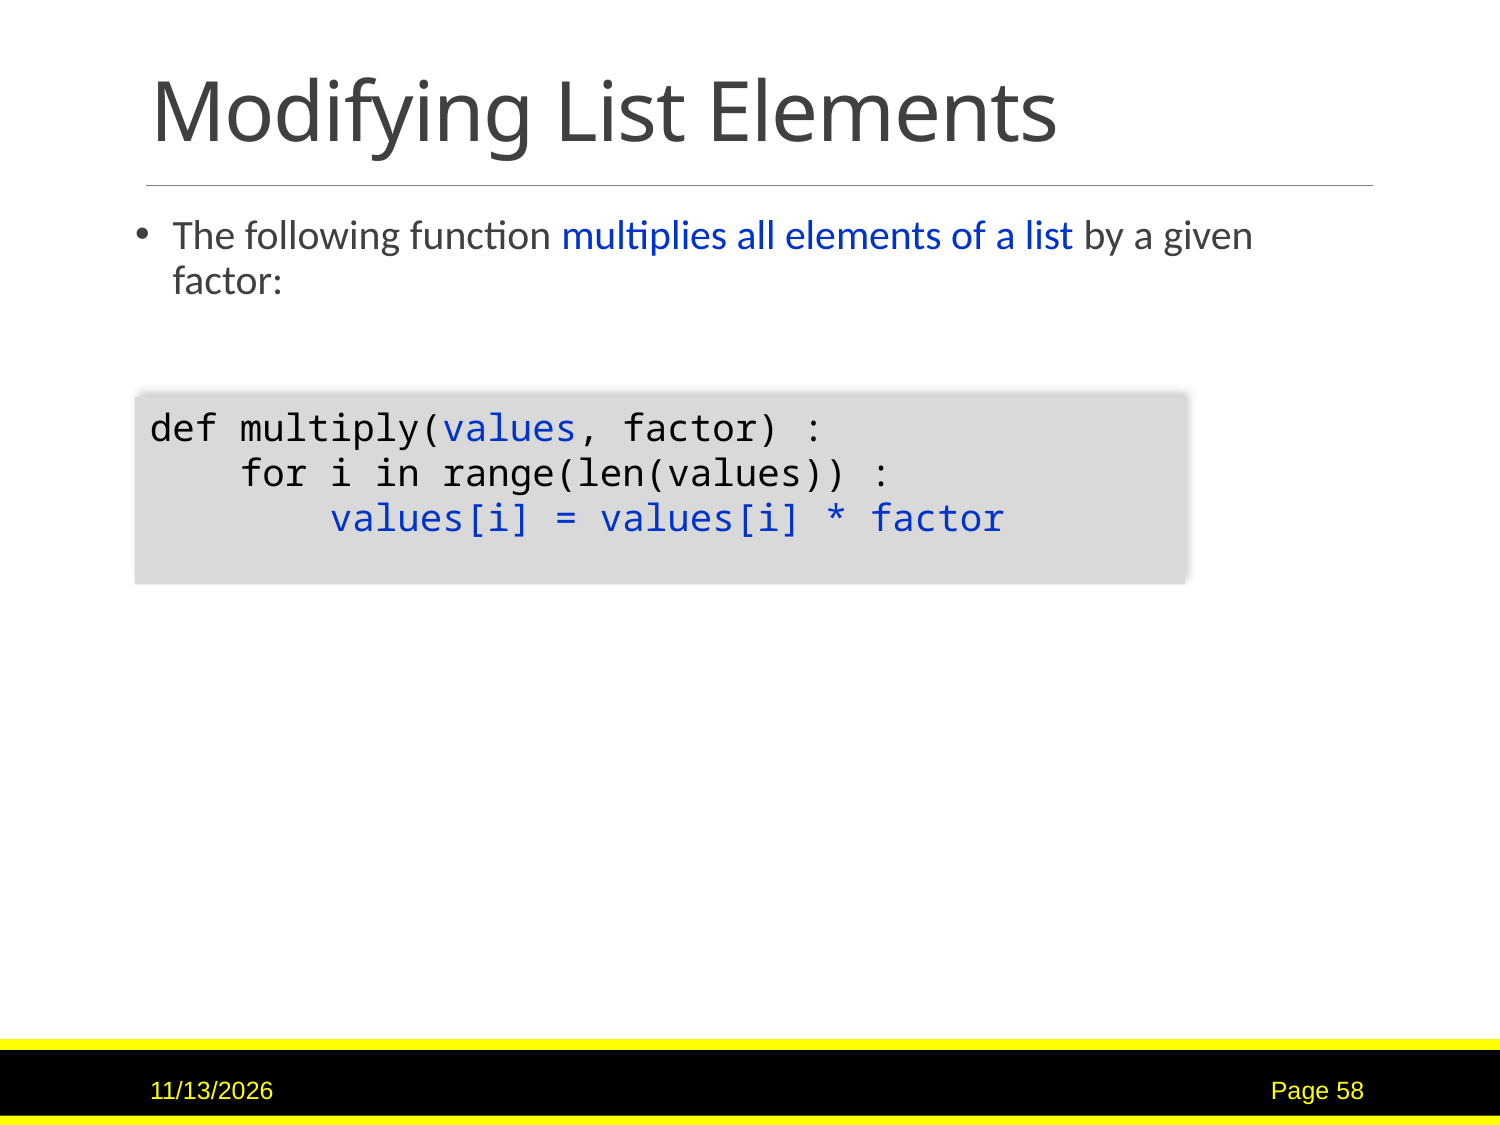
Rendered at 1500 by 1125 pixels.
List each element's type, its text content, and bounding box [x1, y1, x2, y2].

list The following function multiplies all elements of a list by a given factor: [135, 205, 1373, 963]
title Modifying List Elements [135, 47, 1373, 167]
text_box def multiply(values, factor) : for i in range(len(values)) : values[i] = values[i] * factor [134, 396, 1185, 585]
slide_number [135, 1059, 440, 1120]
slide_number Page 58 [1218, 1059, 1380, 1120]
